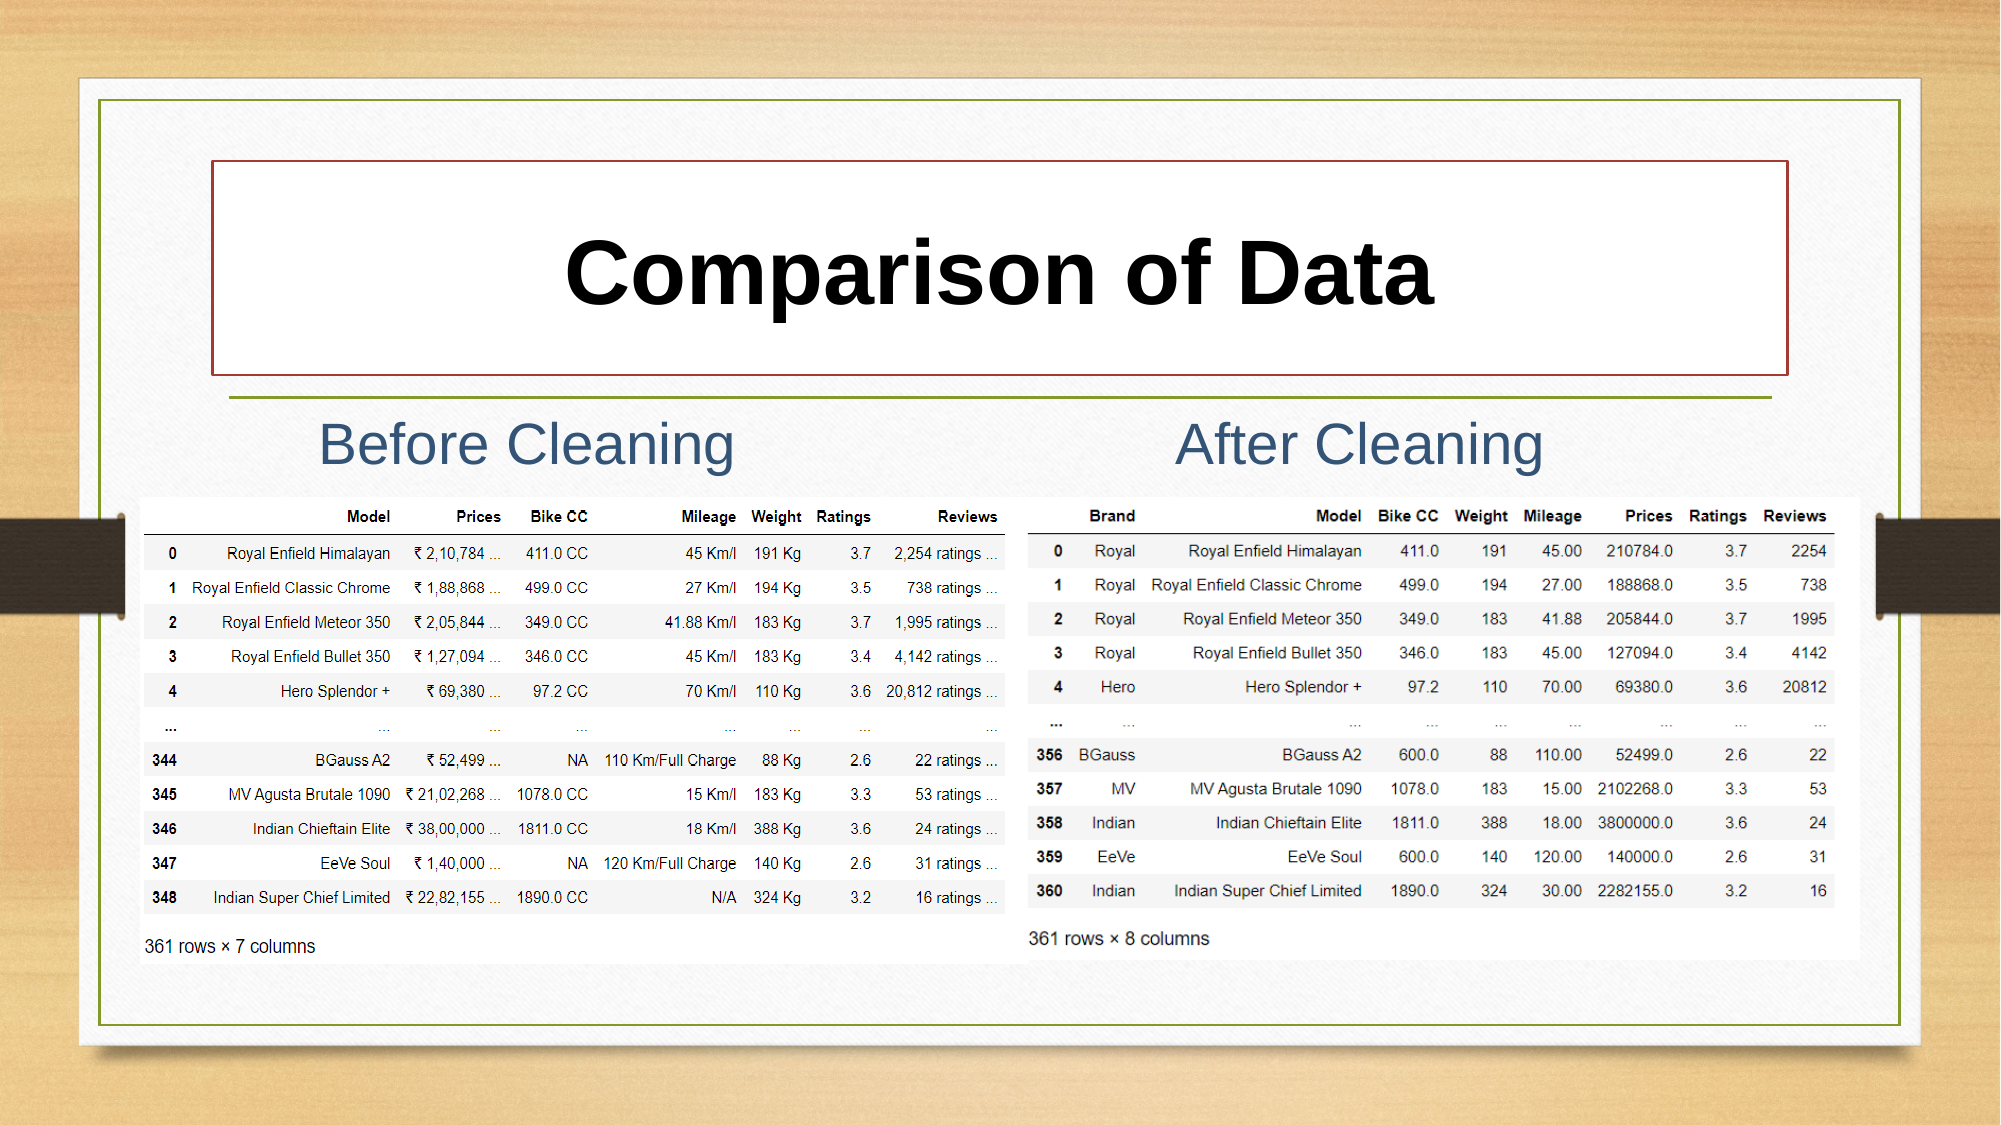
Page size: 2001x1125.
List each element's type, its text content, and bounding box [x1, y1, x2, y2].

title Comparison of Data [211, 160, 1789, 376]
list Before Cleaning [140, 388, 915, 484]
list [140, 496, 1029, 965]
list After Cleaning [973, 388, 1748, 484]
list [1013, 497, 1860, 960]
picture [0, 0, 2001, 1125]
